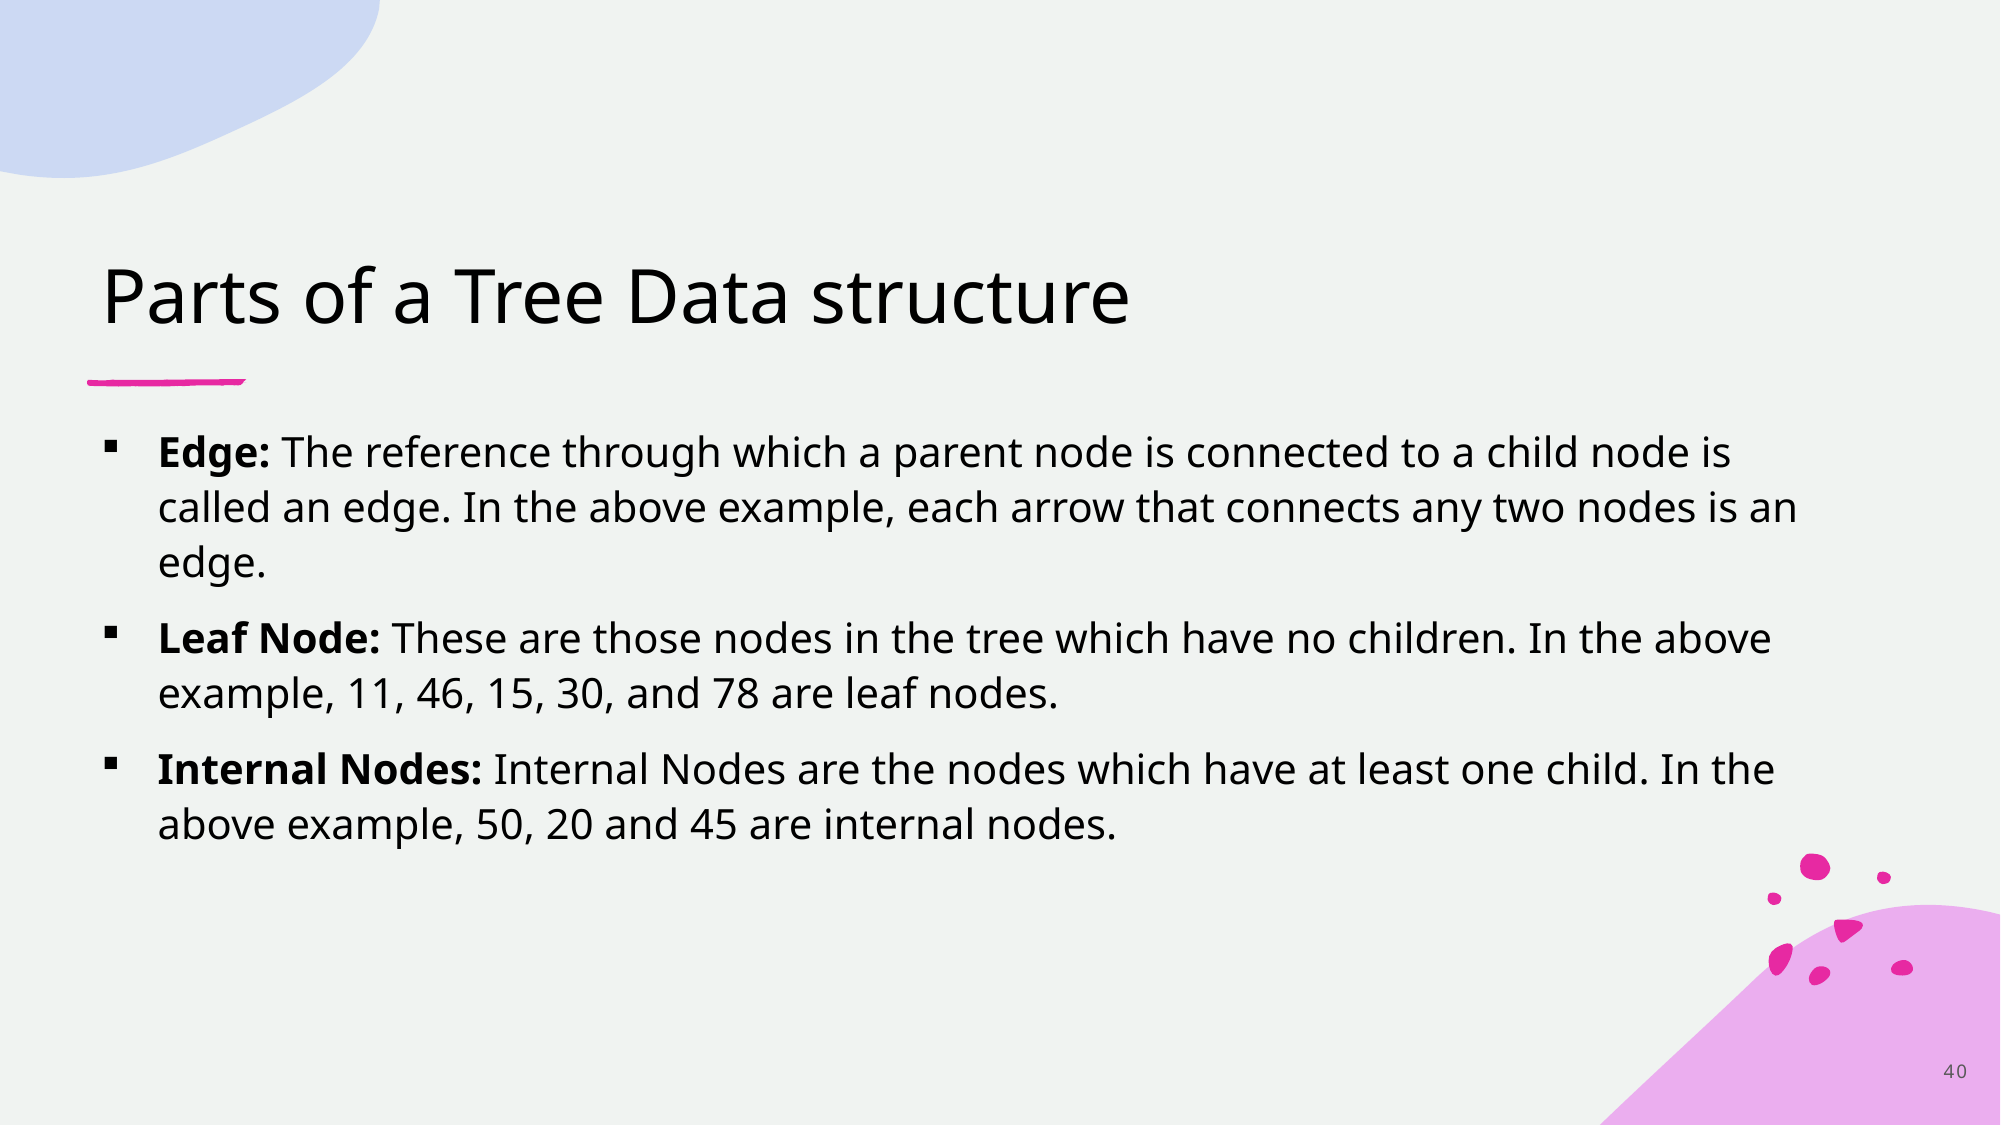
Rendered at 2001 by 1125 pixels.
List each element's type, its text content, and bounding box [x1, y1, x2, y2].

slide_number 40 [1911, 1042, 1999, 1103]
title Parts of a Tree Data structure [86, 129, 1740, 347]
list Edge: The reference through which a parent node is connected to a child node is called an edge. In the above example, each arrow that connects any two nodes is an edge. Leaf Node: These are those nodes in the tree which have no children. In the above example, 11, 46, 15, 30, and 78 are leaf nodes. Internal Nodes: Internal Nodes are the nodes which have at least one child. In the above example, 50, 20 and 45 are internal nodes. [86, 413, 1815, 1082]
